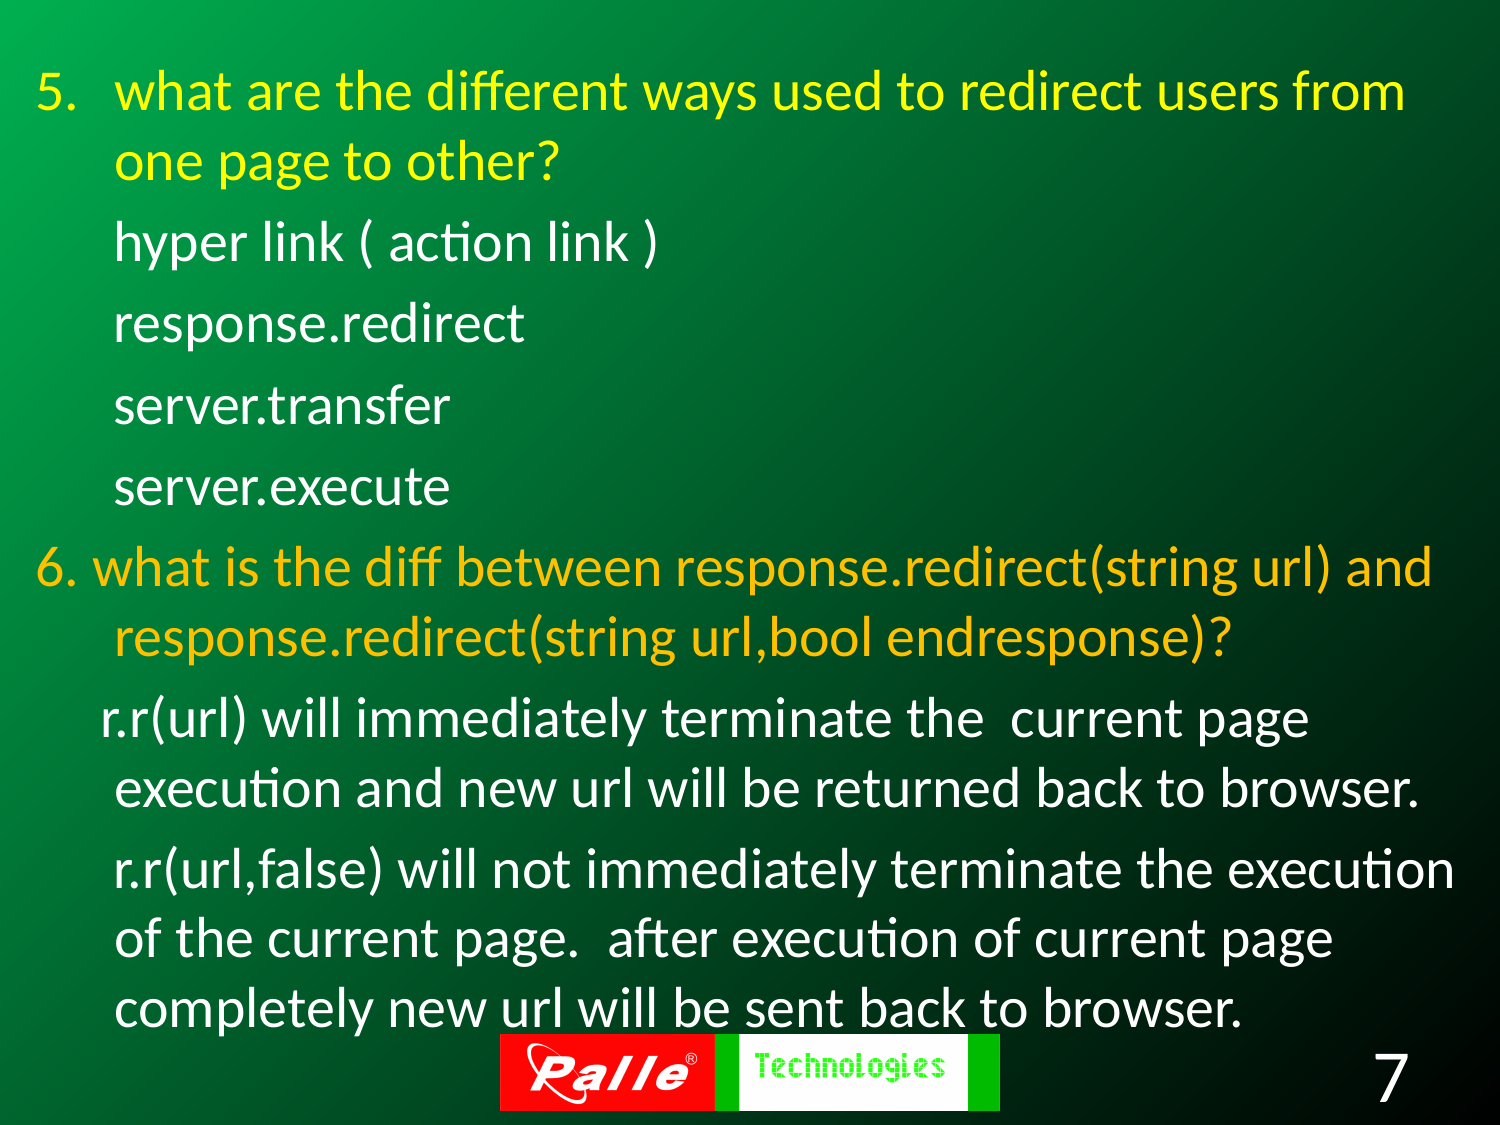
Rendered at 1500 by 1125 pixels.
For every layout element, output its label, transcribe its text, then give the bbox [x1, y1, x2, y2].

slide_number 7 [1074, 1042, 1425, 1103]
list what are the different ways used to redirect users from one page to other? hyper link ( action link ) response.redirect server.transfer server.execute 6. what is the diff between response.redirect(string url) and response.redirect(string url,bool endresponse)? r.r(url) will immediately terminate the current page execution and new url will be returned back to browser. r.r(url,false) will not immediately terminate the execution of the current page. after execution of current page completely new url will be sent back to browser. [20, 45, 1483, 1108]
